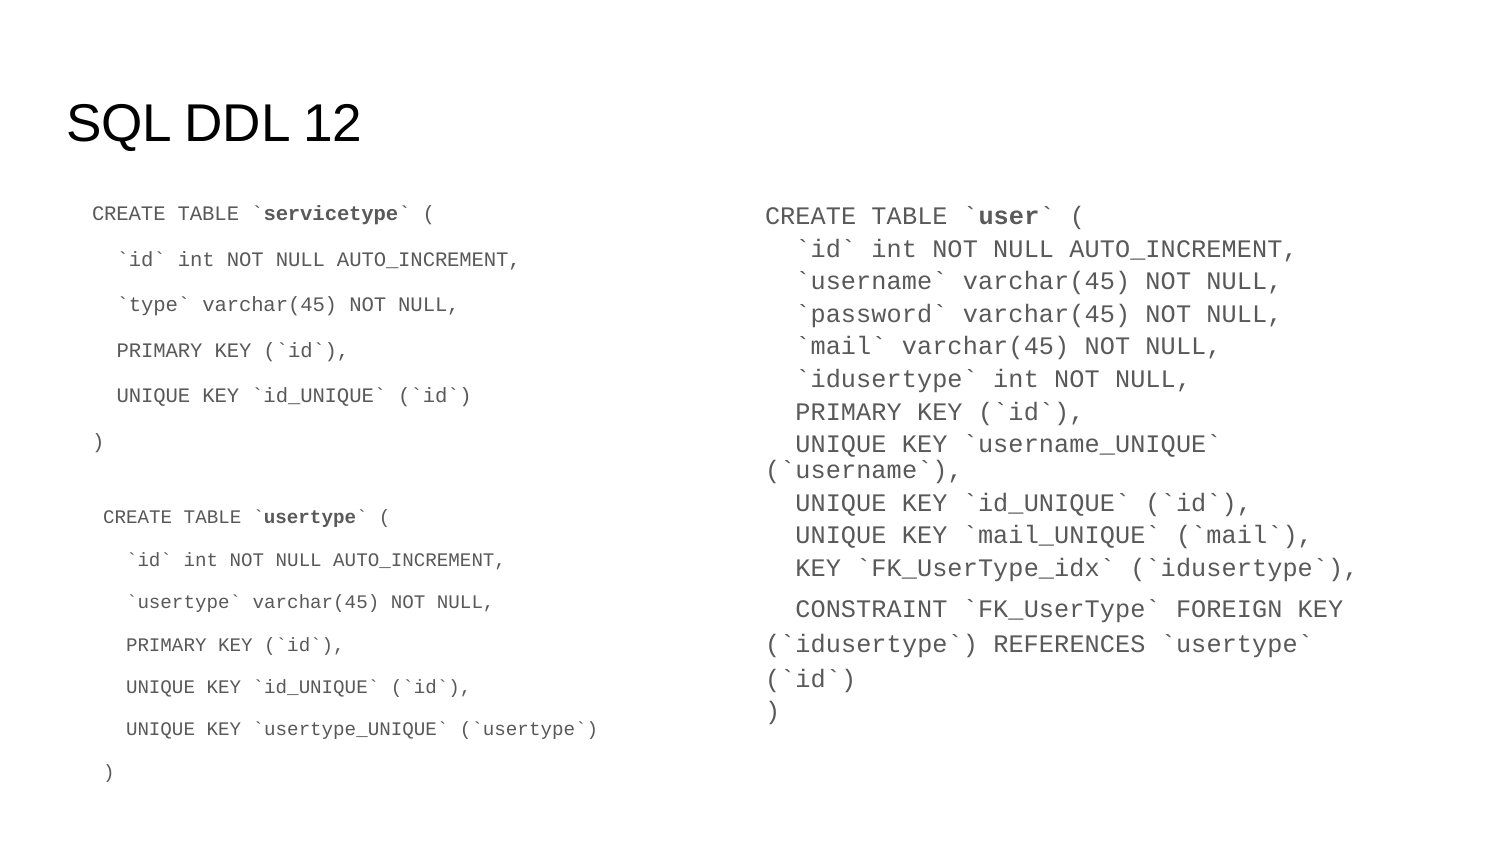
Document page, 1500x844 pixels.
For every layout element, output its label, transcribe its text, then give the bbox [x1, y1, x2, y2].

list CREATE TABLE `user` ( `id` int NOT NULL AUTO_INCREMENT, `username` varchar(45) NOT NULL, `password` varchar(45) NOT NULL, `mail` varchar(45) NOT NULL, `idusertype` int NOT NULL, PRIMARY KEY (`id`), UNIQUE KEY `username_UNIQUE` (`username`), UNIQUE KEY `id_UNIQUE` (`id`), UNIQUE KEY `mail_UNIQUE` (`mail`), KEY `FK_UserType_idx` (`idusertype`), CONSTRAINT `FK_UserType` FOREIGN KEY (`idusertype`) REFERENCES `usertype` (`id`) ) [750, 189, 1376, 772]
list CREATE TABLE `usertype` ( `id` int NOT NULL AUTO_INCREMENT, `usertype` varchar(45) NOT NULL, PRIMARY KEY (`id`), UNIQUE KEY `id_UNIQUE` (`id`), UNIQUE KEY `usertype_UNIQUE` (`usertype`) ) [88, 493, 728, 797]
list CREATE TABLE `servicetype` ( `id` int NOT NULL AUTO_INCREMENT, `type` varchar(45) NOT NULL, PRIMARY KEY (`id`), UNIQUE KEY `id_UNIQUE` (`id`) ) [77, 189, 717, 468]
title SQL DDL 12 [51, 72, 1449, 167]
